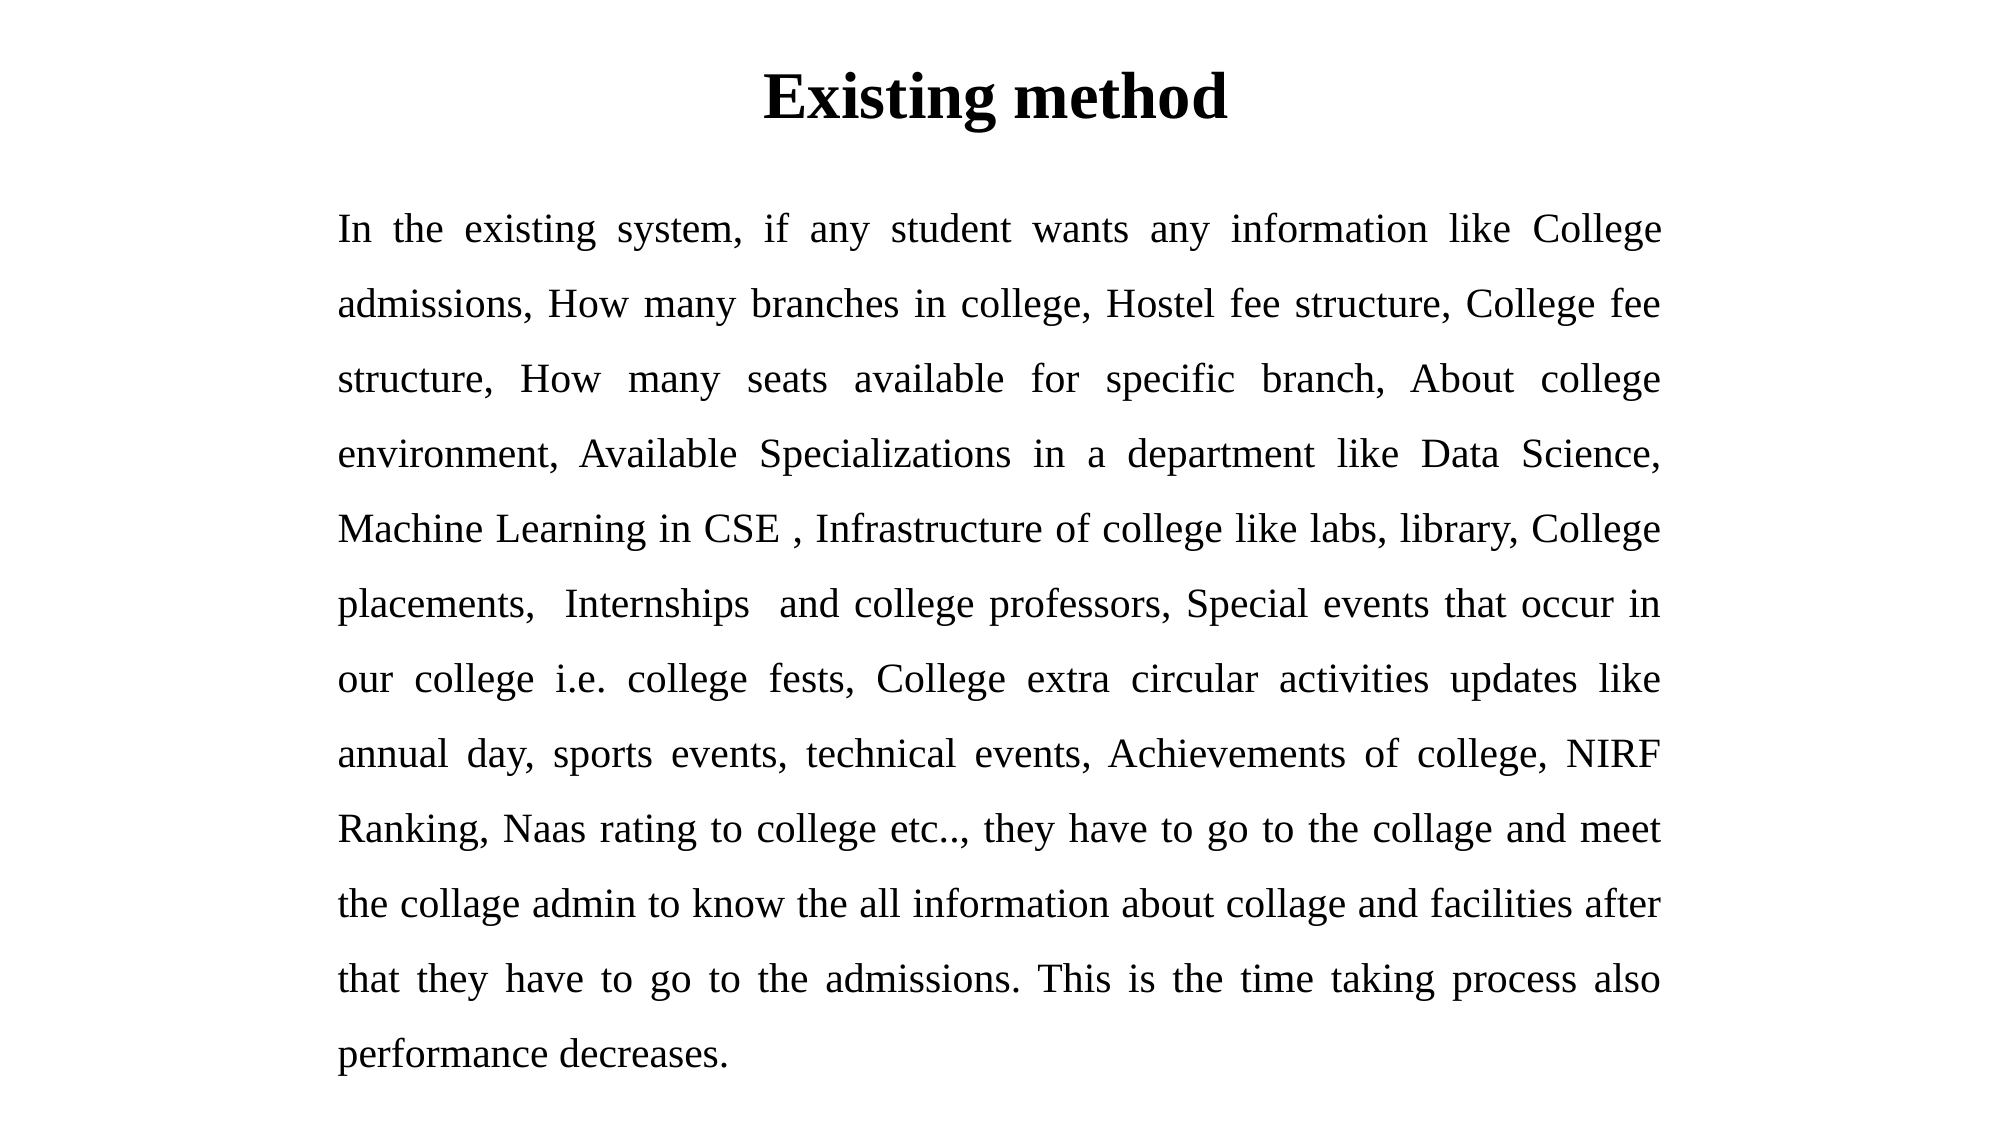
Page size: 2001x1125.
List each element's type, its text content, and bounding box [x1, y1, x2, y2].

title Existing method [735, 31, 1258, 163]
list In the existing system, if any student wants any information like College admissions, How many branches in college, Hostel fee structure, College fee structure, How many seats available for specific branch, About college environment, Available Specializations in a department like Data Science, Machine Learning in CSE , Infrastructure of college like labs, library, College placements, Internships and college professors, Special events that occur in our college i.e. college fests, College extra circular activities updates like annual day, sports events, technical events, Achievements of college, NIRF Ranking, Naas rating to college etc.., they have to go to the collage and meet the collage admin to know the all information about collage and facilities after that they have to go to the admissions. This is the time taking process also performance decreases. [322, 168, 1678, 1094]
